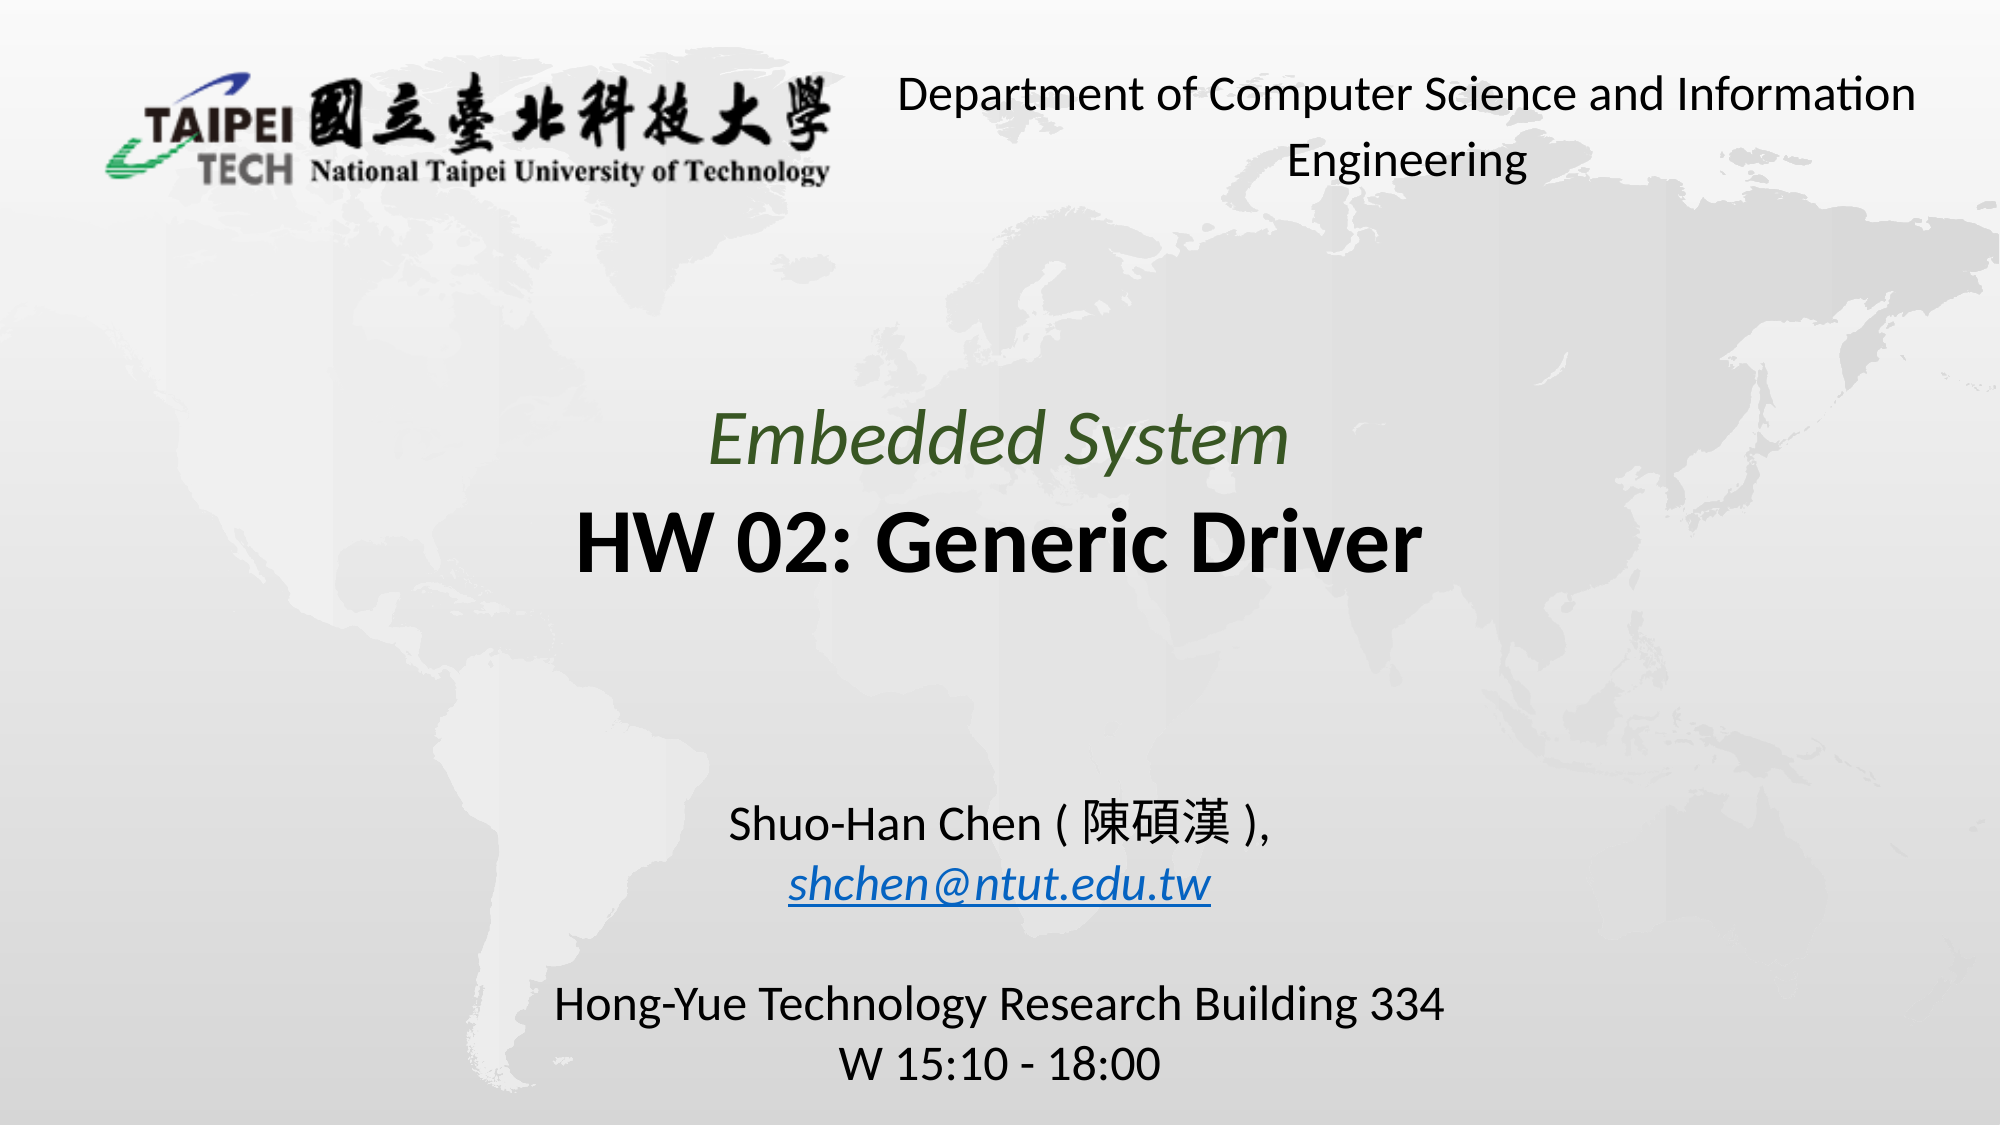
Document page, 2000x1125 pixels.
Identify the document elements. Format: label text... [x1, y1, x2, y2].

text_box Department of Computer Science and Information Engineering [869, 30, 1945, 195]
picture [101, 70, 840, 190]
title Embedded System HW 02: Generic Driver [199, 314, 1800, 598]
subtitle Shuo-Han Chen (陳碩漢), shchen@ntut.edu.tw Hong-Yue Technology Research Building 334 W 15:10 - 18:00 [441, 723, 1558, 1100]
